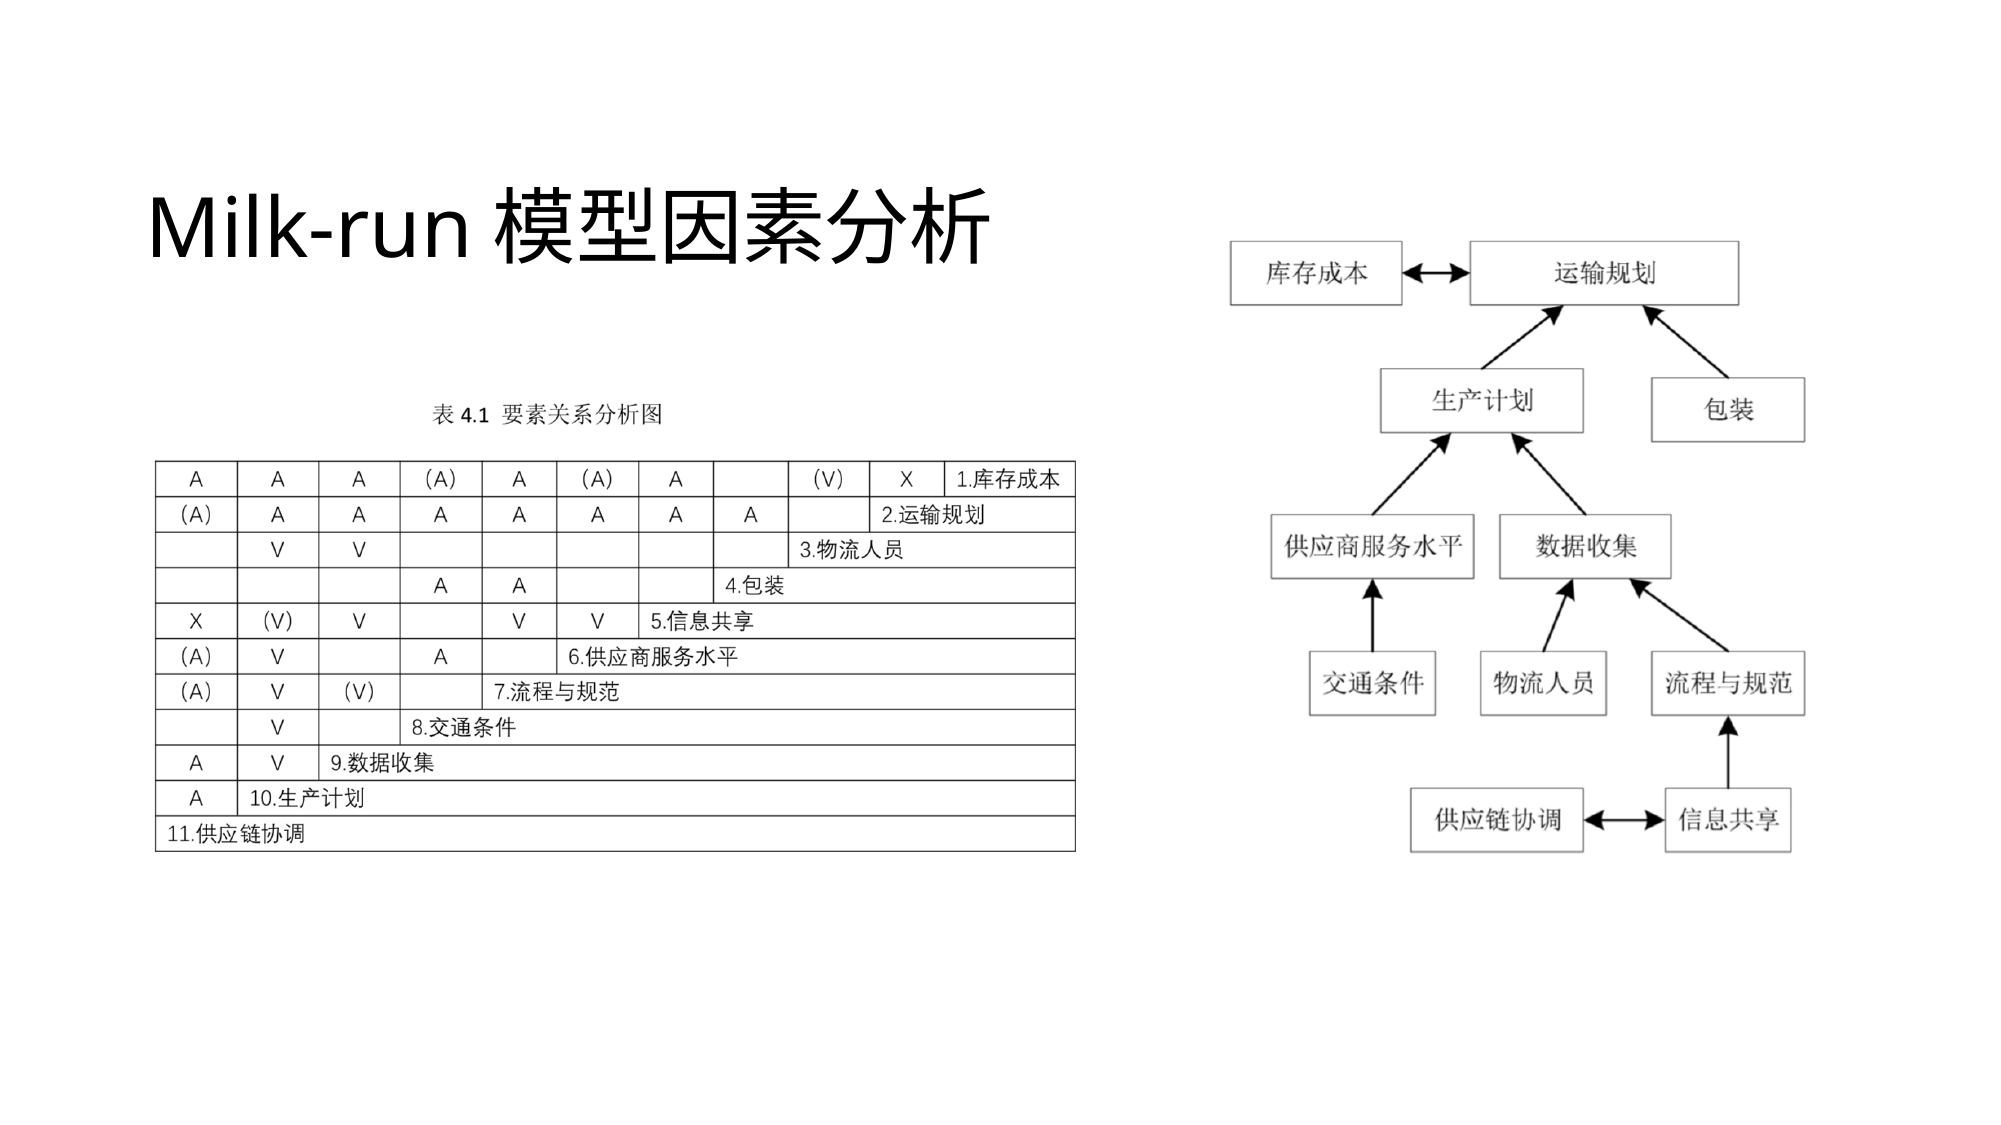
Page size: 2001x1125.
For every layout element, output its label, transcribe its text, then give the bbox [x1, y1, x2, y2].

text_box Milk-run模型因素分析 [131, 166, 1033, 282]
picture [108, 373, 1087, 872]
picture [1171, 166, 1892, 872]
